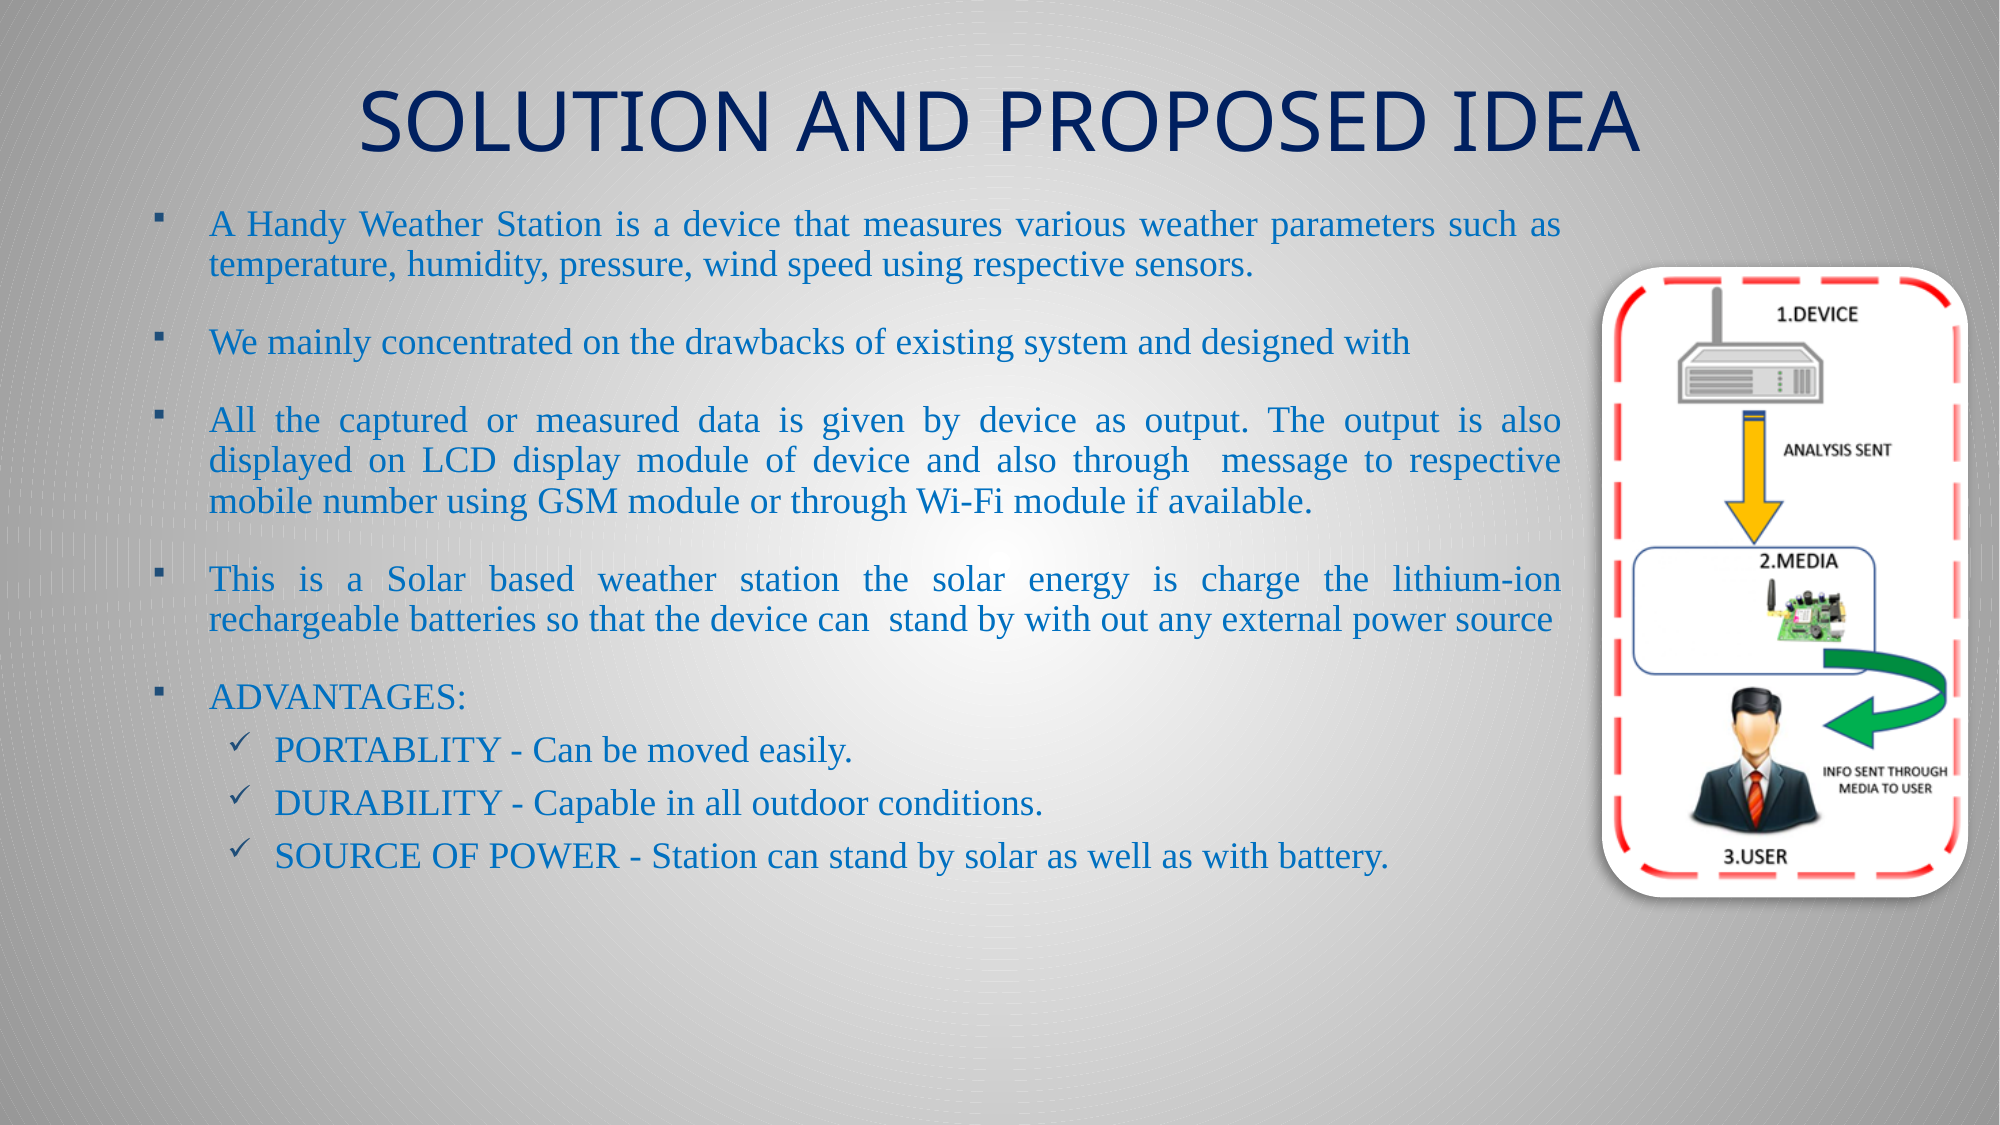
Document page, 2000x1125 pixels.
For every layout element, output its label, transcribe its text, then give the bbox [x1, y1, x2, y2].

title SOLUTION AND PROPOSED IDEA [199, 0, 1800, 178]
picture [1601, 266, 1969, 898]
list A Handy Weather Station is a device that measures various weather parameters such as temperature, humidity, pressure, wind speed using respective sensors. We mainly concentrated on the drawbacks of existing system and designed with All the captured or measured data is given by device as output. The output is also displayed on LCD display module of device and also through message to respective mobile number using GSM module or through Wi-Fi module if available. This is a Solar based weather station the solar energy is charge the lithium-ion rechargeable batteries so that the device can stand by with out any external power source ADVANTAGES: PORTABLITY - Can be moved easily. DURABILITY - Capable in all outdoor conditions. SOURCE OF POWER - Station can stand by solar as well as with battery. [137, 196, 1579, 1106]
